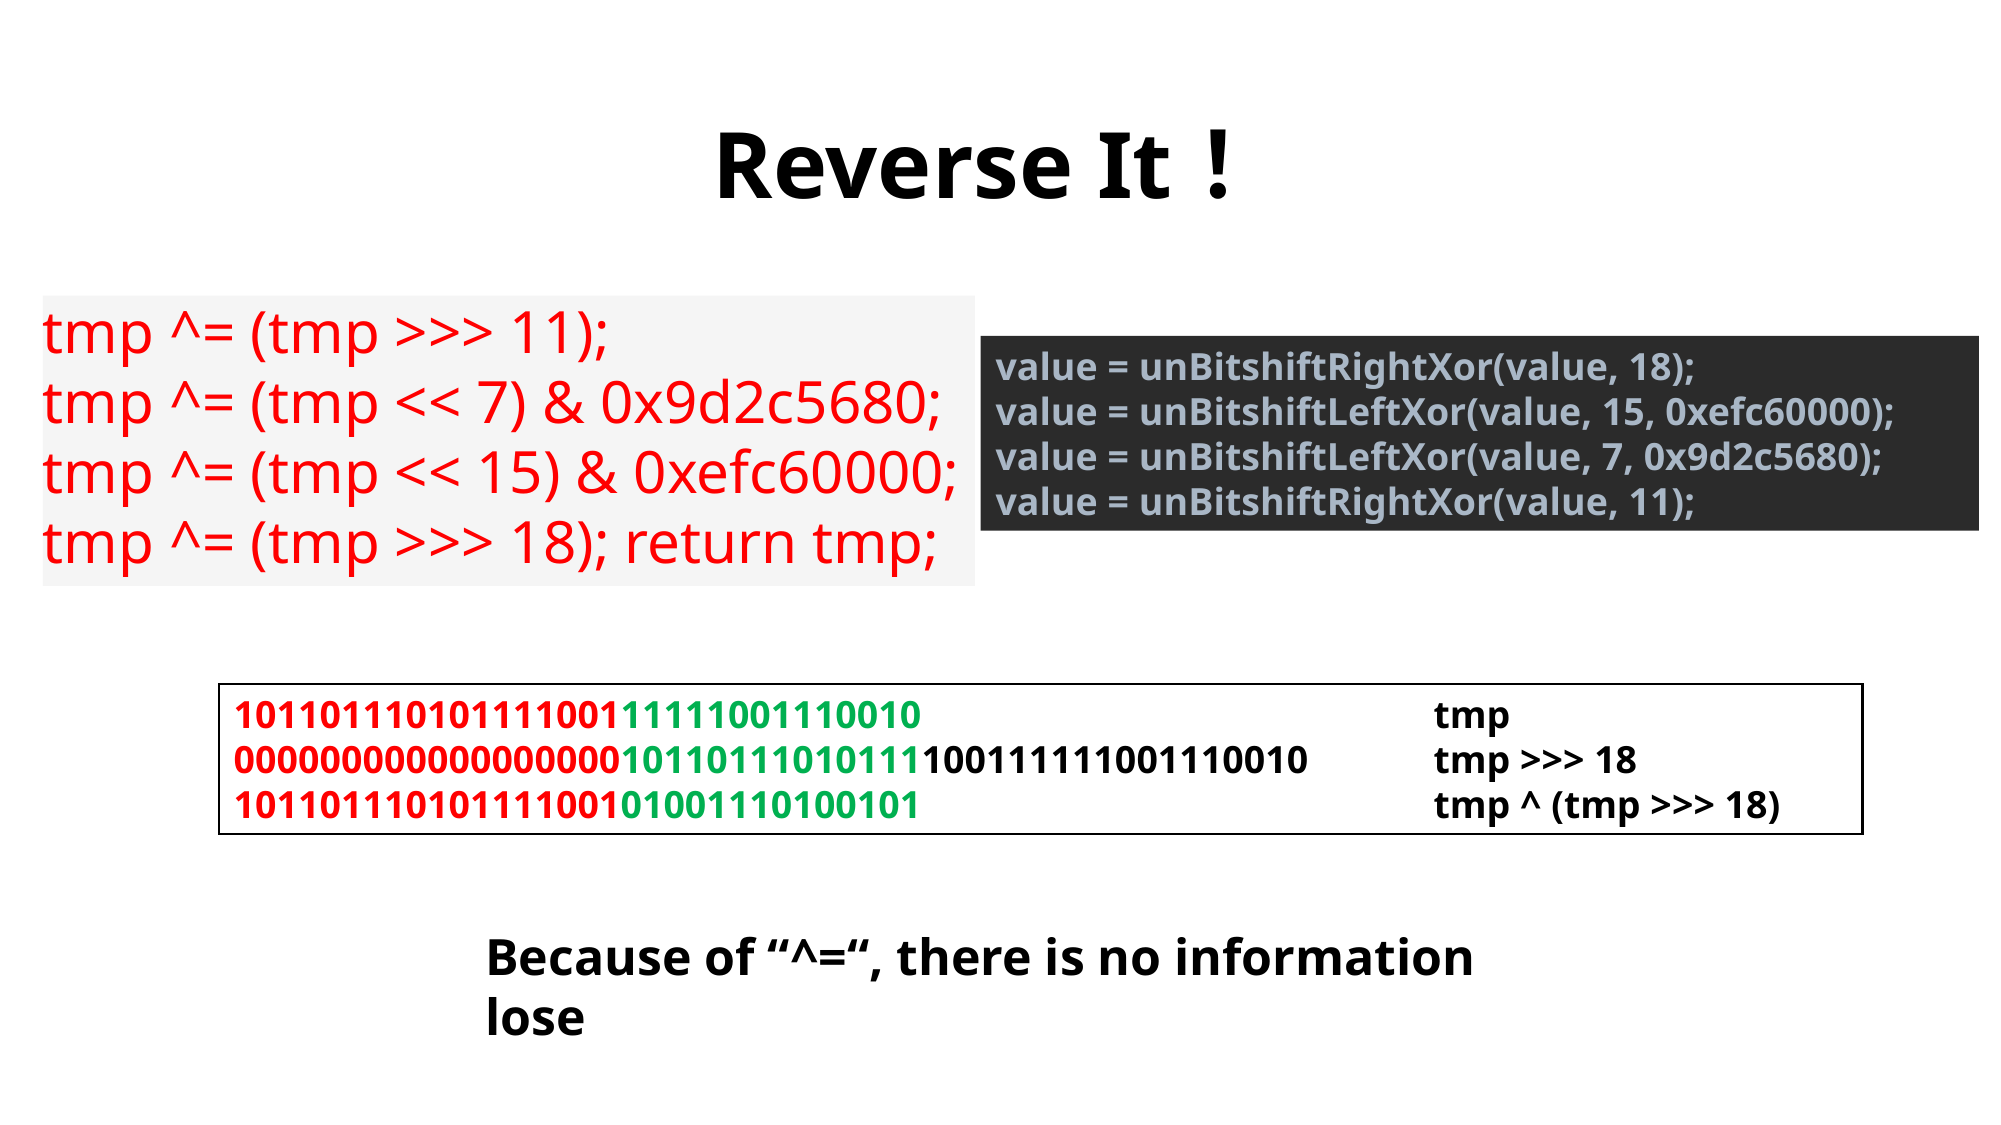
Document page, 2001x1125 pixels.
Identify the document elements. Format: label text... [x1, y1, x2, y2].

text_box 10110111010111100111111001110010 tmp 00000000000000000010110111010111100111111001110010 tmp >>> 18 10110111010111100101001110100101 tmp ^ (tmp >>> 18) [218, 683, 1864, 835]
text_box Because of “^=“, there is no information lose [470, 917, 1529, 1053]
text_box value = unBitshiftRightXor(value, 18); value = unBitshiftLeftXor(value, 15, 0xefc60000); value = unBitshiftLeftXor(value, 7, 0x9d2c5680); value = unBitshiftRightXor(value, 11); [980, 335, 1979, 531]
text_box tmp ^= (tmp >>> 11); tmp ^= (tmp << 7) & 0x9d2c5680; tmp ^= (tmp << 15) & 0xefc60000; tmp ^= (tmp >>> 18); return tmp; [42, 295, 975, 586]
title Reverse It！ [137, 59, 1863, 278]
